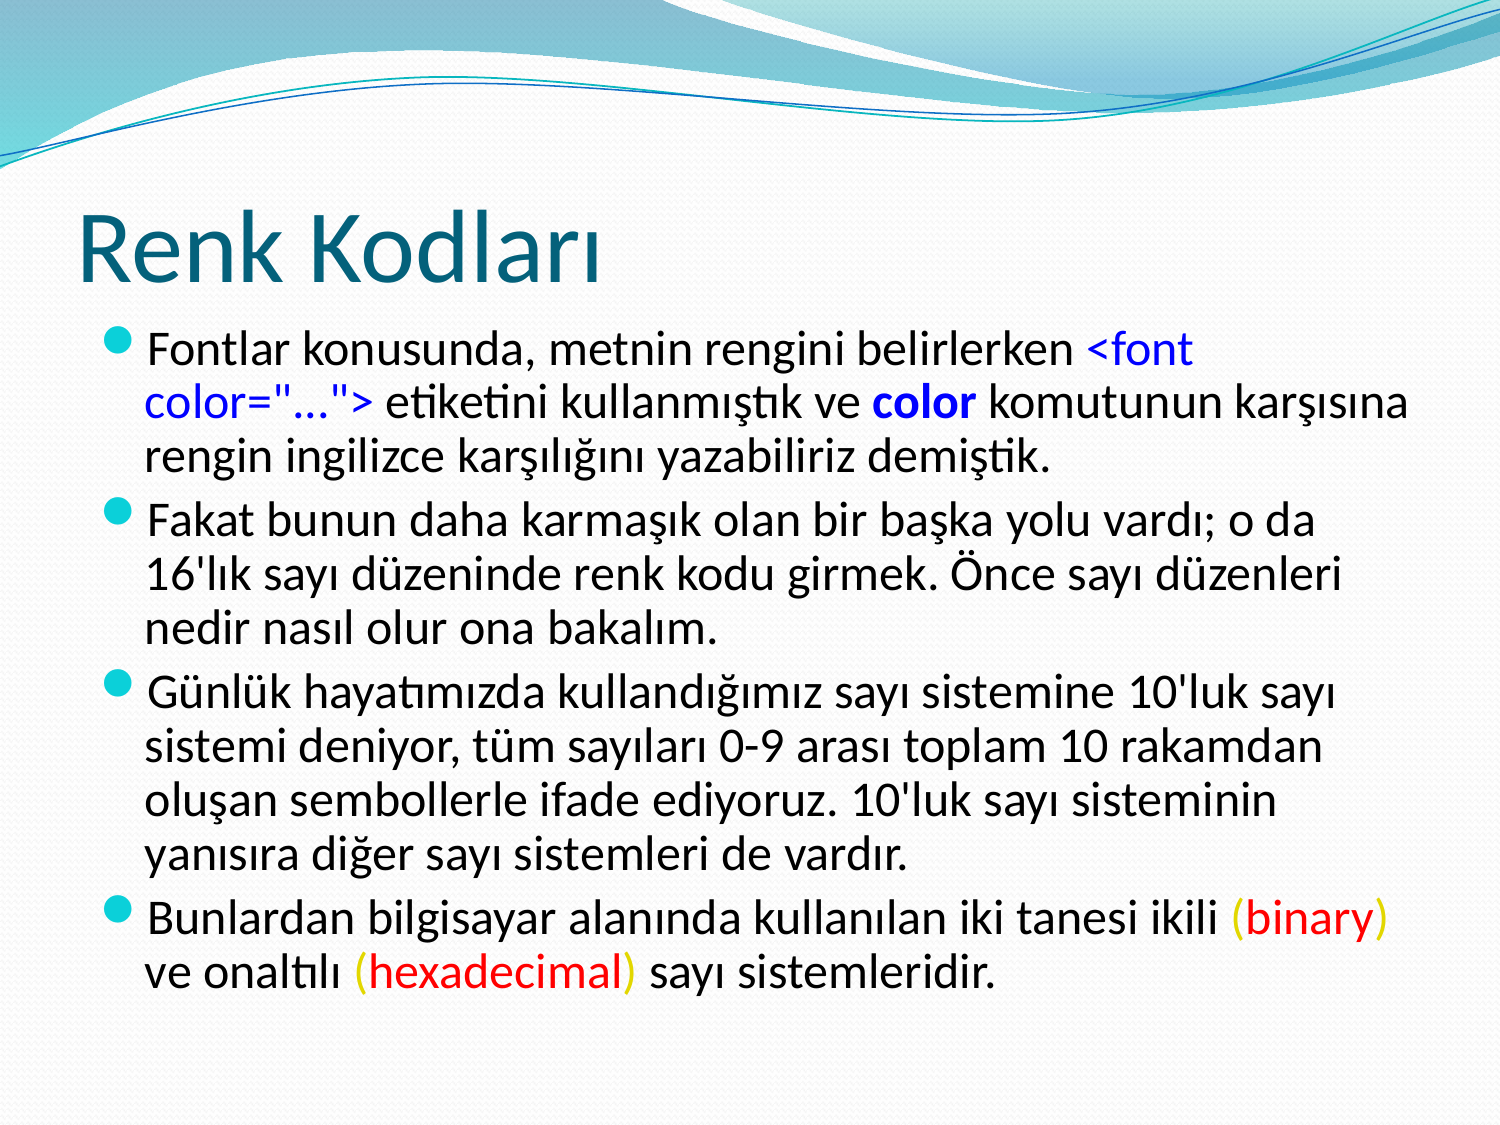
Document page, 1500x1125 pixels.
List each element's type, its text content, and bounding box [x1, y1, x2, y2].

list Fontlar konusunda, metnin rengini belirlerken <font color="..."> etiketini kullanmıştık ve color komutunun karşısına rengin ingilizce karşılığını yazabiliriz demiştik. Fakat bunun daha karmaşık olan bir başka yolu vardı; o da 16'lık sayı düzeninde renk kodu girmek. Önce sayı düzenleri nedir nasıl olur ona bakalım. Günlük hayatımızda kullandığımız sayı sistemine 10'luk sayı sistemi deniyor, tüm sayıları 0-9 arası toplam 10 rakamdan oluşan sembollerle ifade ediyoruz. 10'luk sayı sisteminin yanısıra diğer sayı sistemleri de vardır. Bunlardan bilgisayar alanında kullanılan iki tanesi ikili (binary) ve onaltılı (hexadecimal) sayı sistemleridir. [85, 314, 1436, 1077]
title Renk Kodları [76, 78, 1427, 304]
